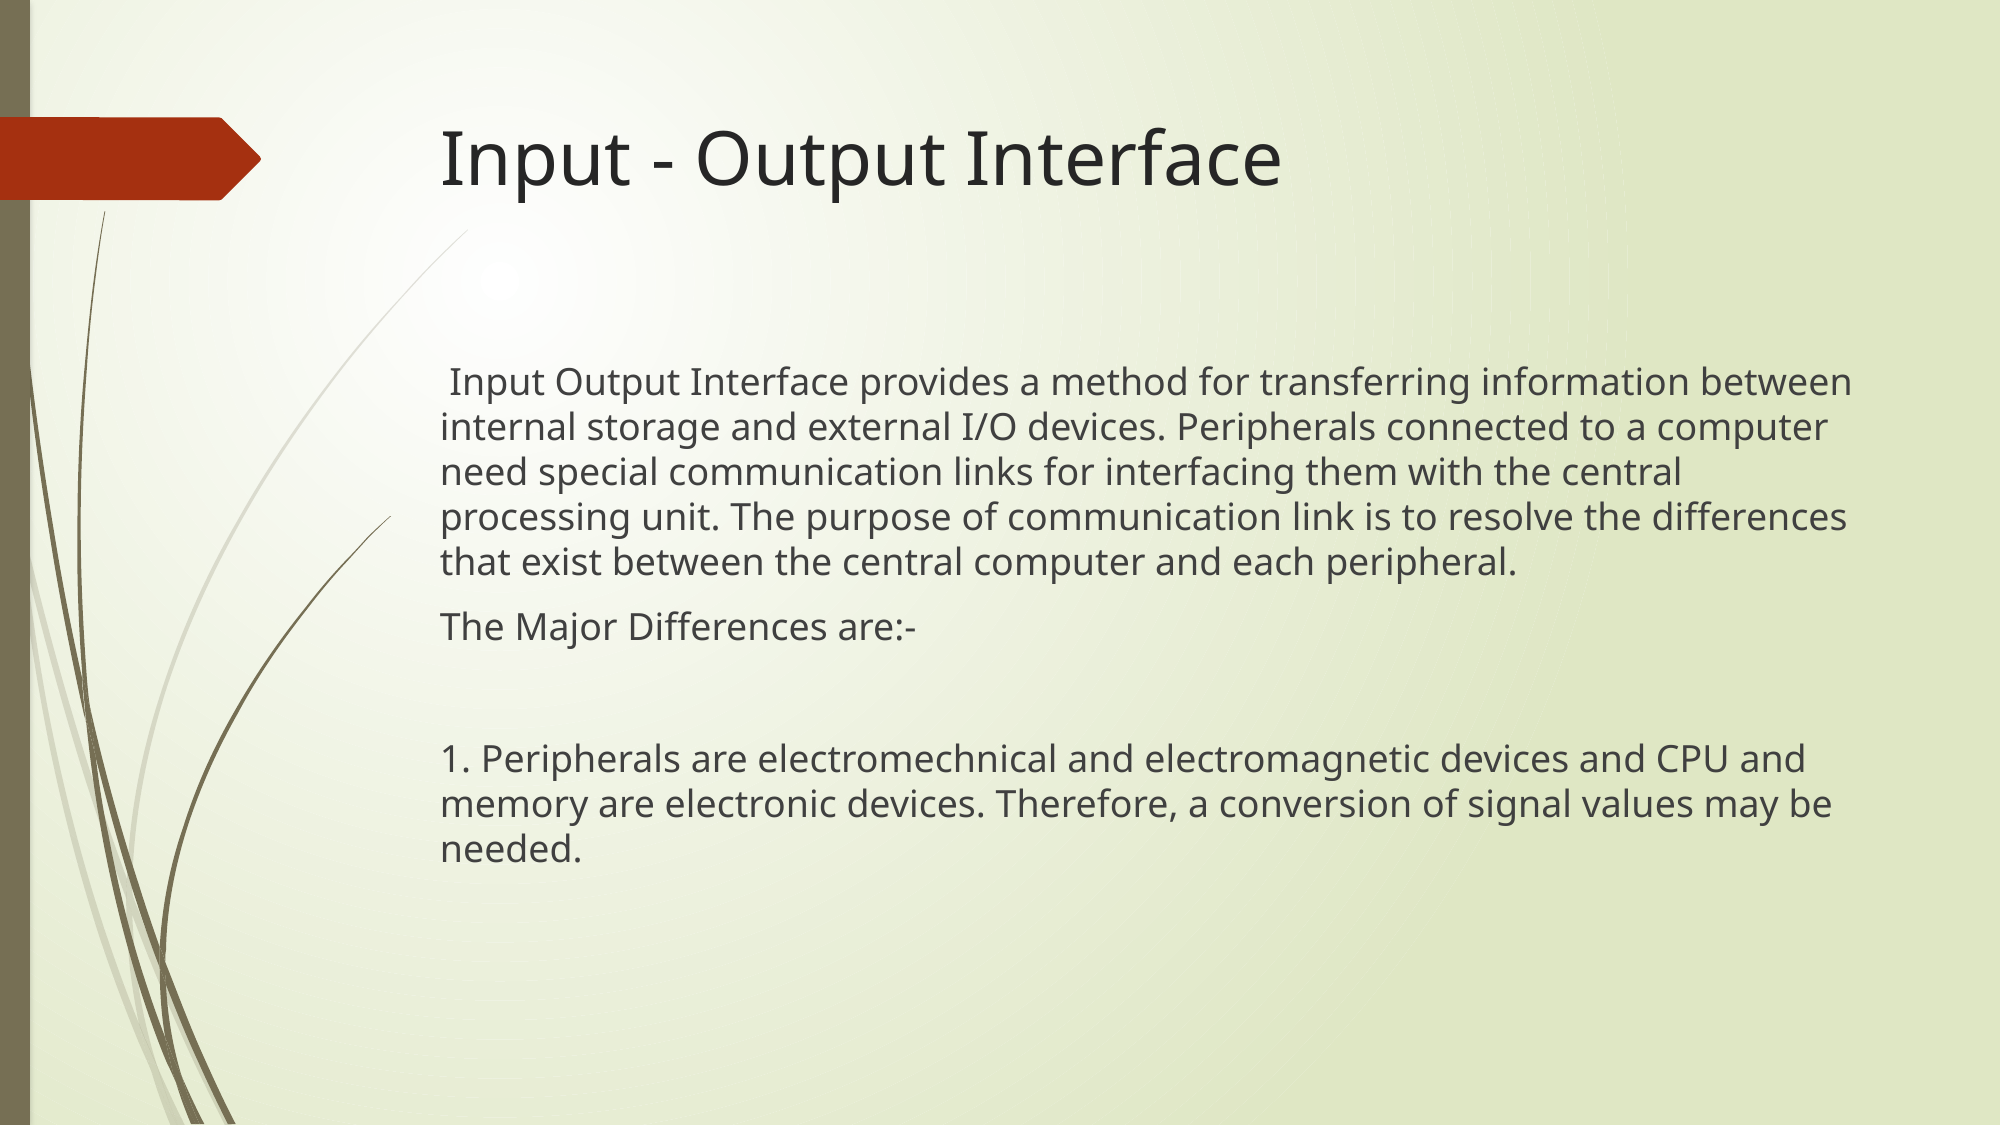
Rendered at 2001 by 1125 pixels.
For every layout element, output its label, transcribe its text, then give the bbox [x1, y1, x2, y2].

title Input - Output Interface [425, 102, 1888, 313]
list Input Output Interface provides a method for transferring information between internal storage and external I/O devices. Peripherals connected to a computer need special communication links for interfacing them with the central processing unit. The purpose of communication link is to resolve the differences that exist between the central computer and each peripheral. The Major Differences are:- 1. Peripherals are electromechnical and electromagnetic devices and CPU and memory are electronic devices. Therefore, a conversion of signal values may be needed. [424, 350, 1888, 970]
